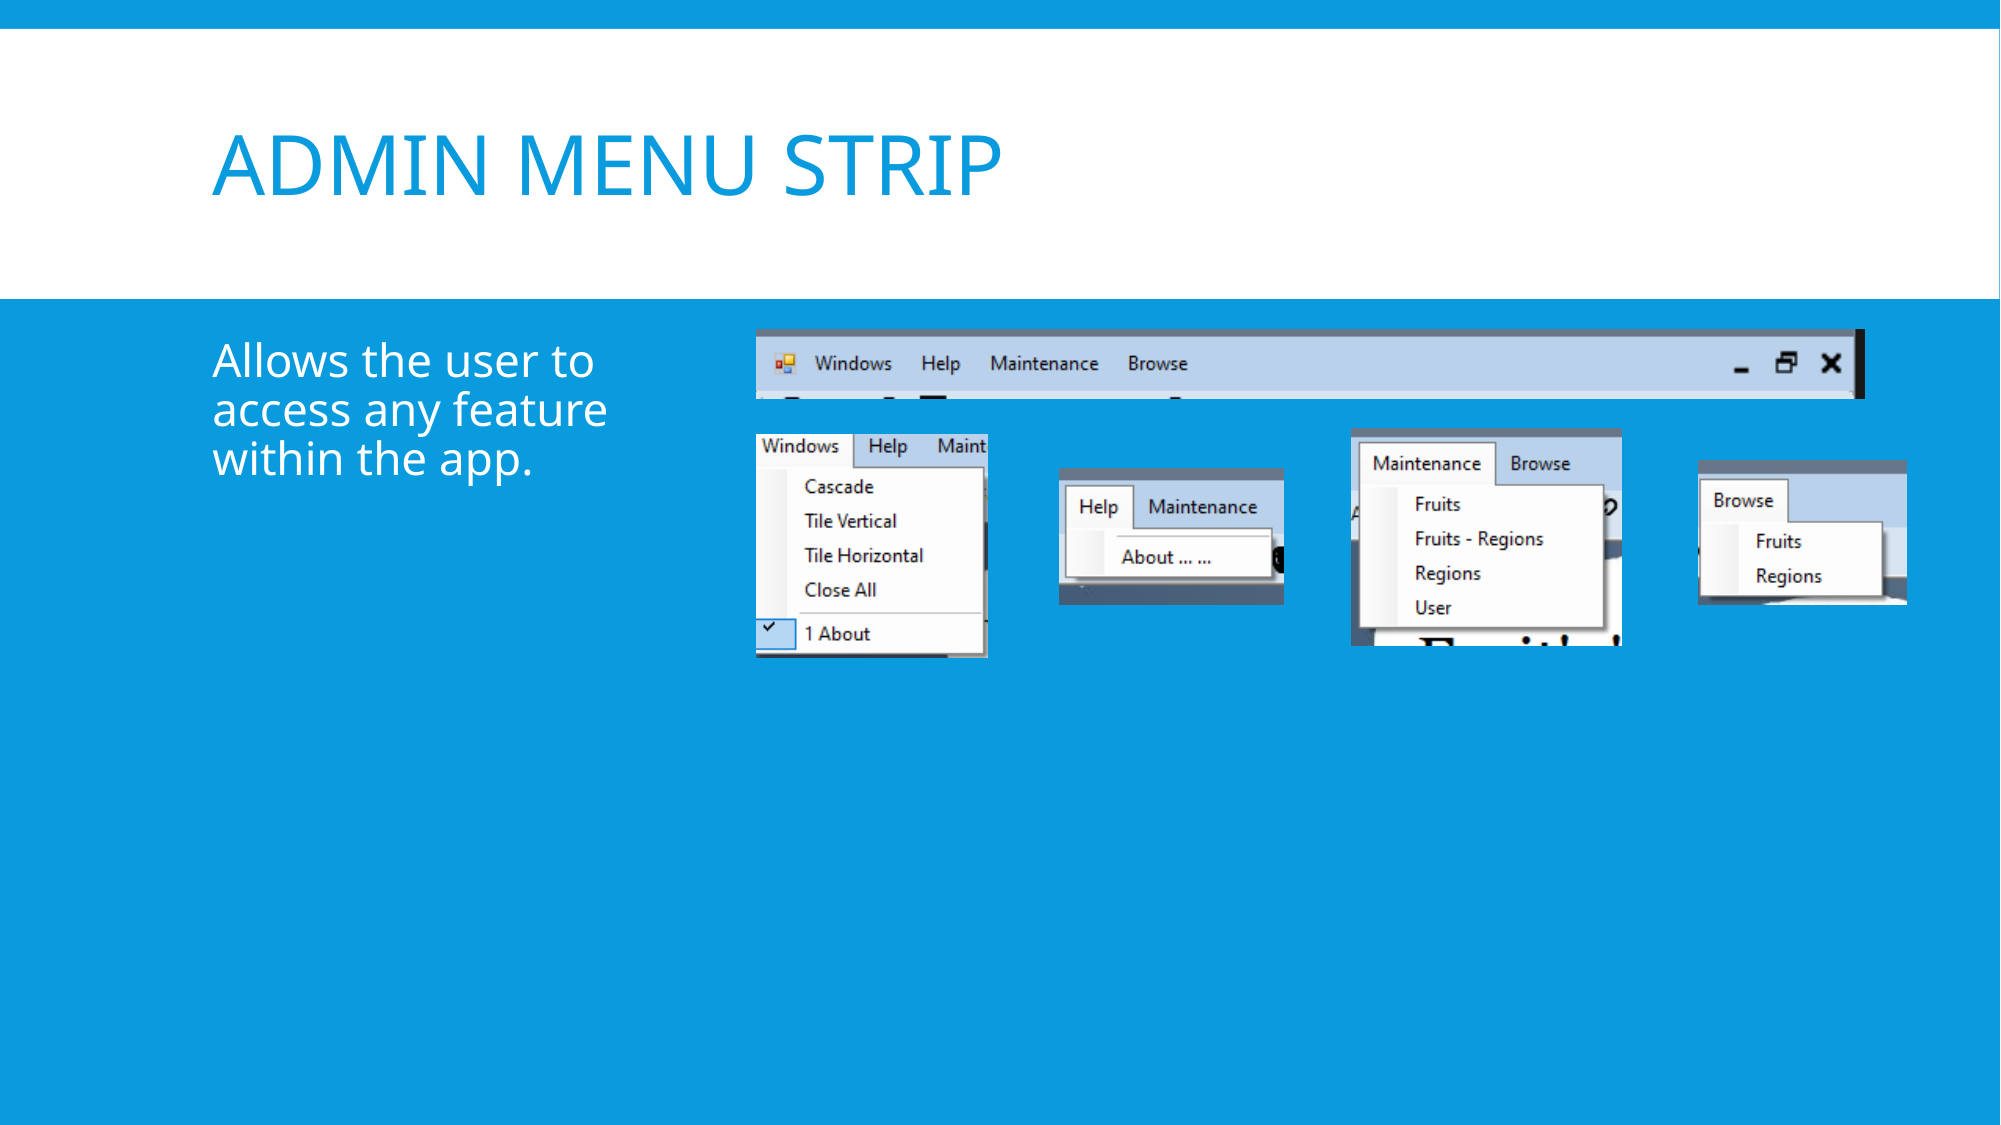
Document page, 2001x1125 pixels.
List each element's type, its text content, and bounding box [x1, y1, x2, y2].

picture [1060, 469, 1283, 604]
picture [1352, 429, 1621, 645]
list Allows the user to access any feature within the app. [197, 329, 714, 1020]
picture [757, 330, 1864, 398]
picture [1699, 461, 1906, 604]
title Admin Menu Strip [197, 46, 1803, 295]
picture [757, 435, 987, 657]
